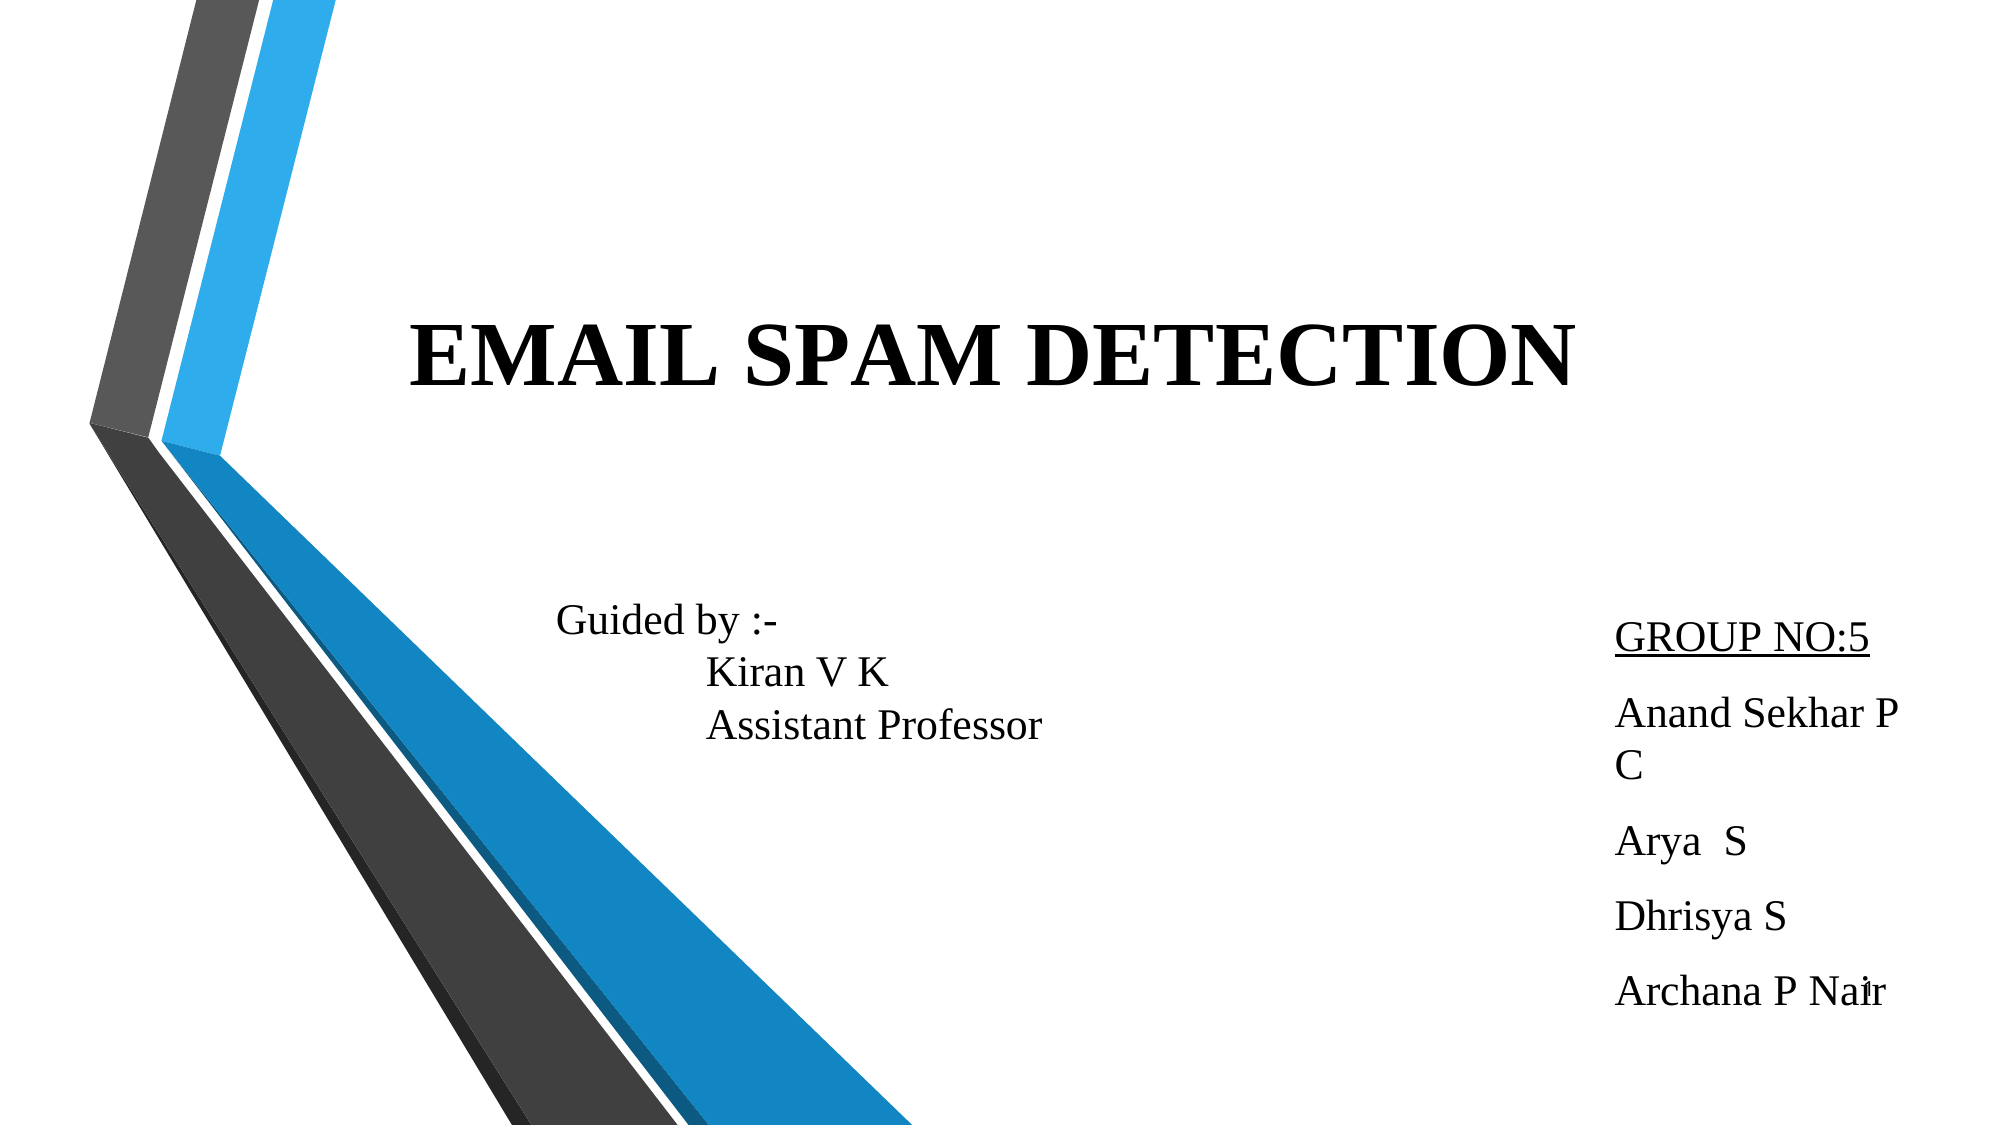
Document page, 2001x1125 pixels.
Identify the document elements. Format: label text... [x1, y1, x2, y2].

text_box GROUP NO:5 Anand Sekhar P C Arya S Dhrisya S Archana P Nair [1612, 583, 1940, 1014]
text_box Guided by :- Kiran V K Assistant Professor [917, 583, 1088, 756]
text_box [89, 0, 913, 1125]
slide_number 1 [1854, 982, 1879, 1008]
text_box EMAIL SPAM DETECTION [917, 291, 1672, 404]
